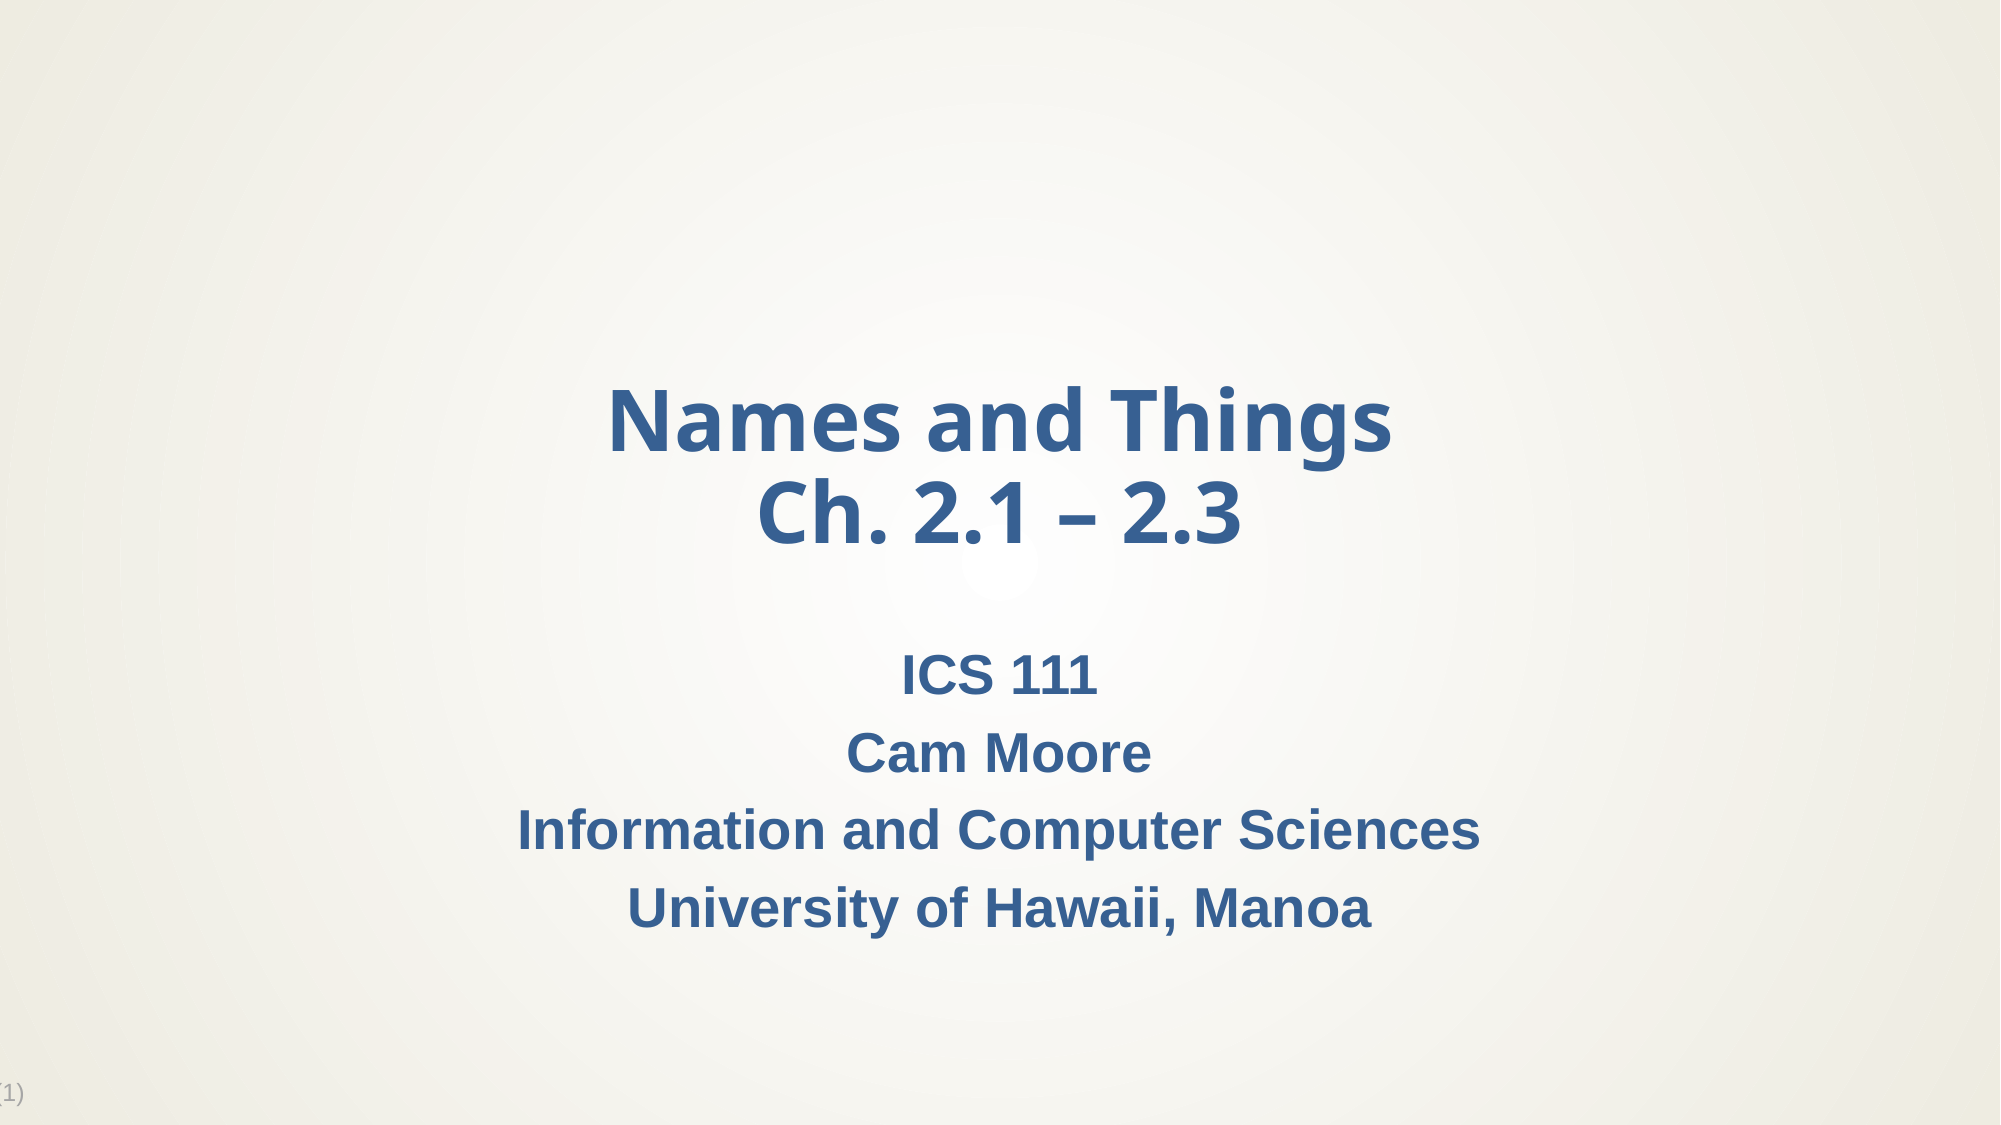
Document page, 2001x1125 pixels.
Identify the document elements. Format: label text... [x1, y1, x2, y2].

subtitle ICS 111 Cam Moore Information and Computer Sciences University of Hawaii, Manoa [300, 637, 1700, 925]
title Names and Things Ch. 2.1 – 2.3 [150, 349, 1850, 591]
